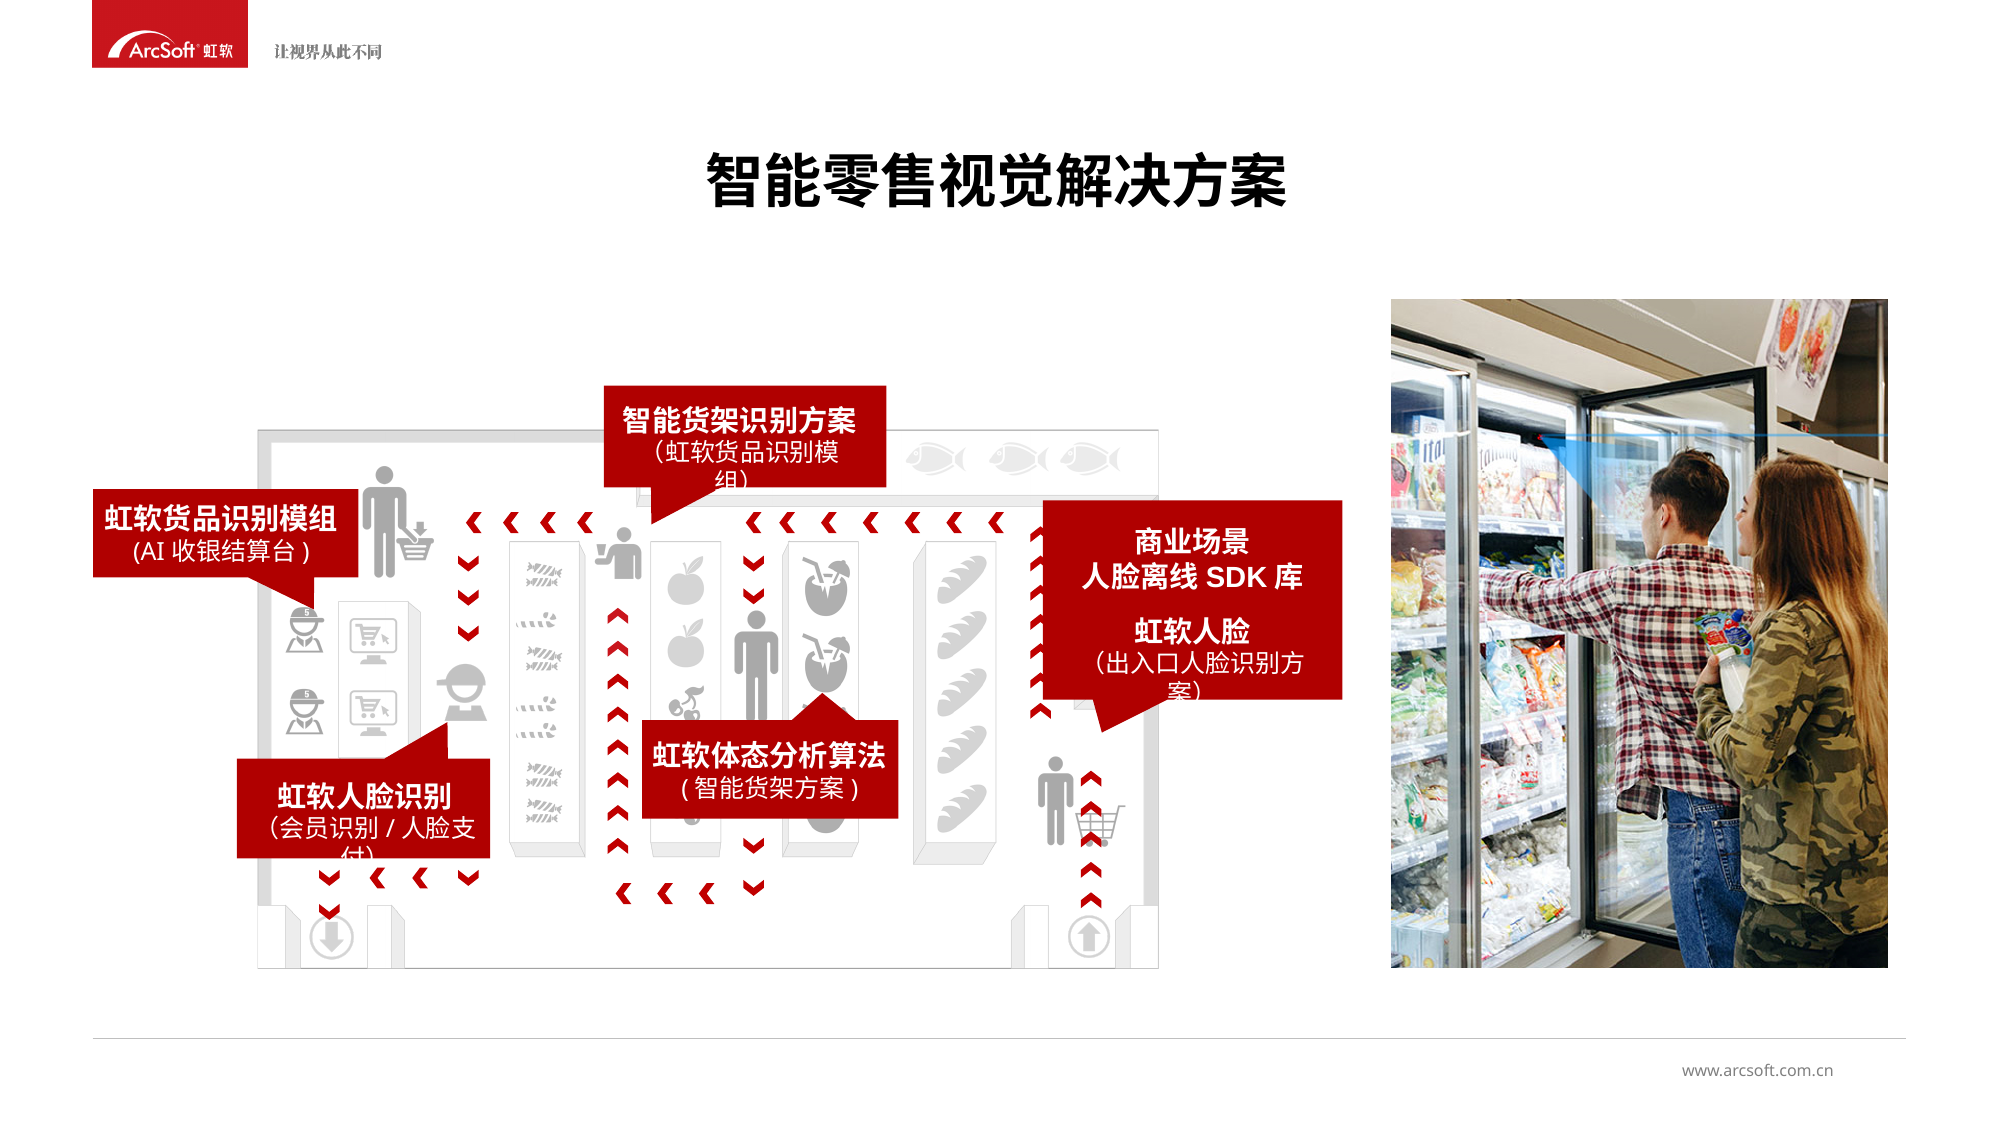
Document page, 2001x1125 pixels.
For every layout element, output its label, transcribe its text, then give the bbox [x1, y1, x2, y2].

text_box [257, 428, 1159, 969]
picture [1391, 299, 1888, 968]
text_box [600, 385, 887, 488]
picture [92, 0, 248, 68]
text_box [1042, 500, 1343, 700]
list 智能零售视觉解决方案 [517, 144, 1477, 224]
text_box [634, 720, 905, 819]
picture [264, 37, 391, 71]
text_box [230, 758, 501, 859]
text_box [86, 489, 359, 578]
